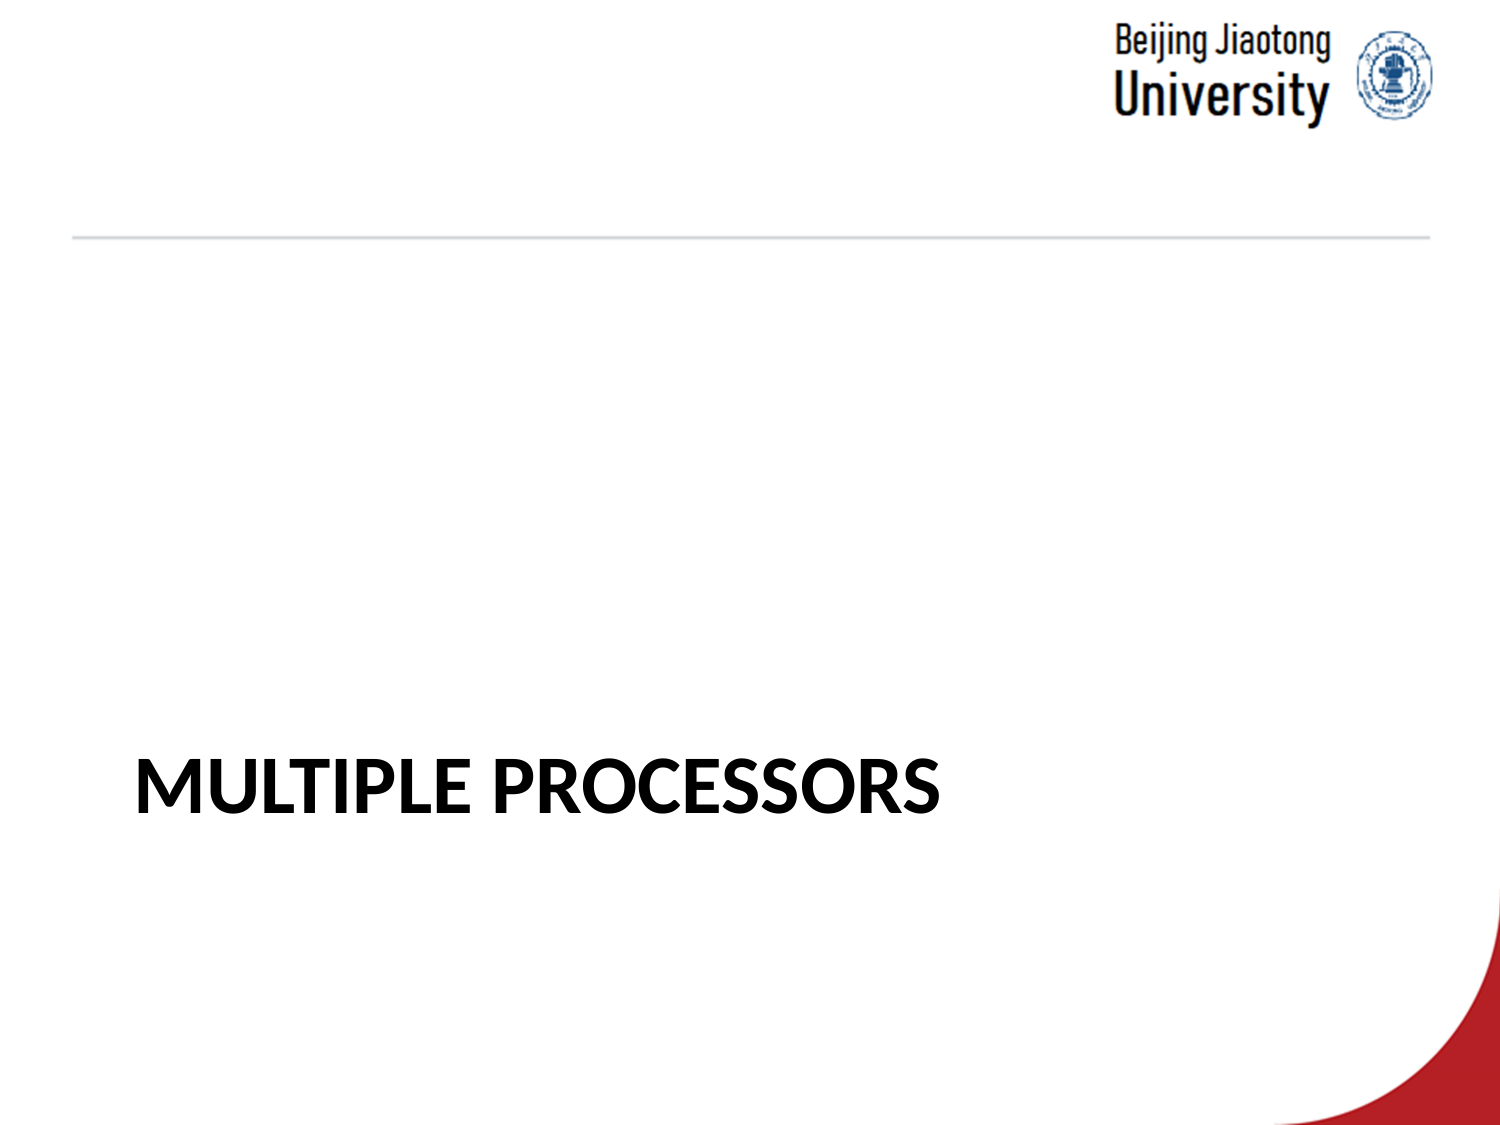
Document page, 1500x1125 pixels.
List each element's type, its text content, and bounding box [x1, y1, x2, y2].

title MULTIPLE PROCESSORS [118, 722, 1394, 947]
picture [0, 0, 1500, 1125]
